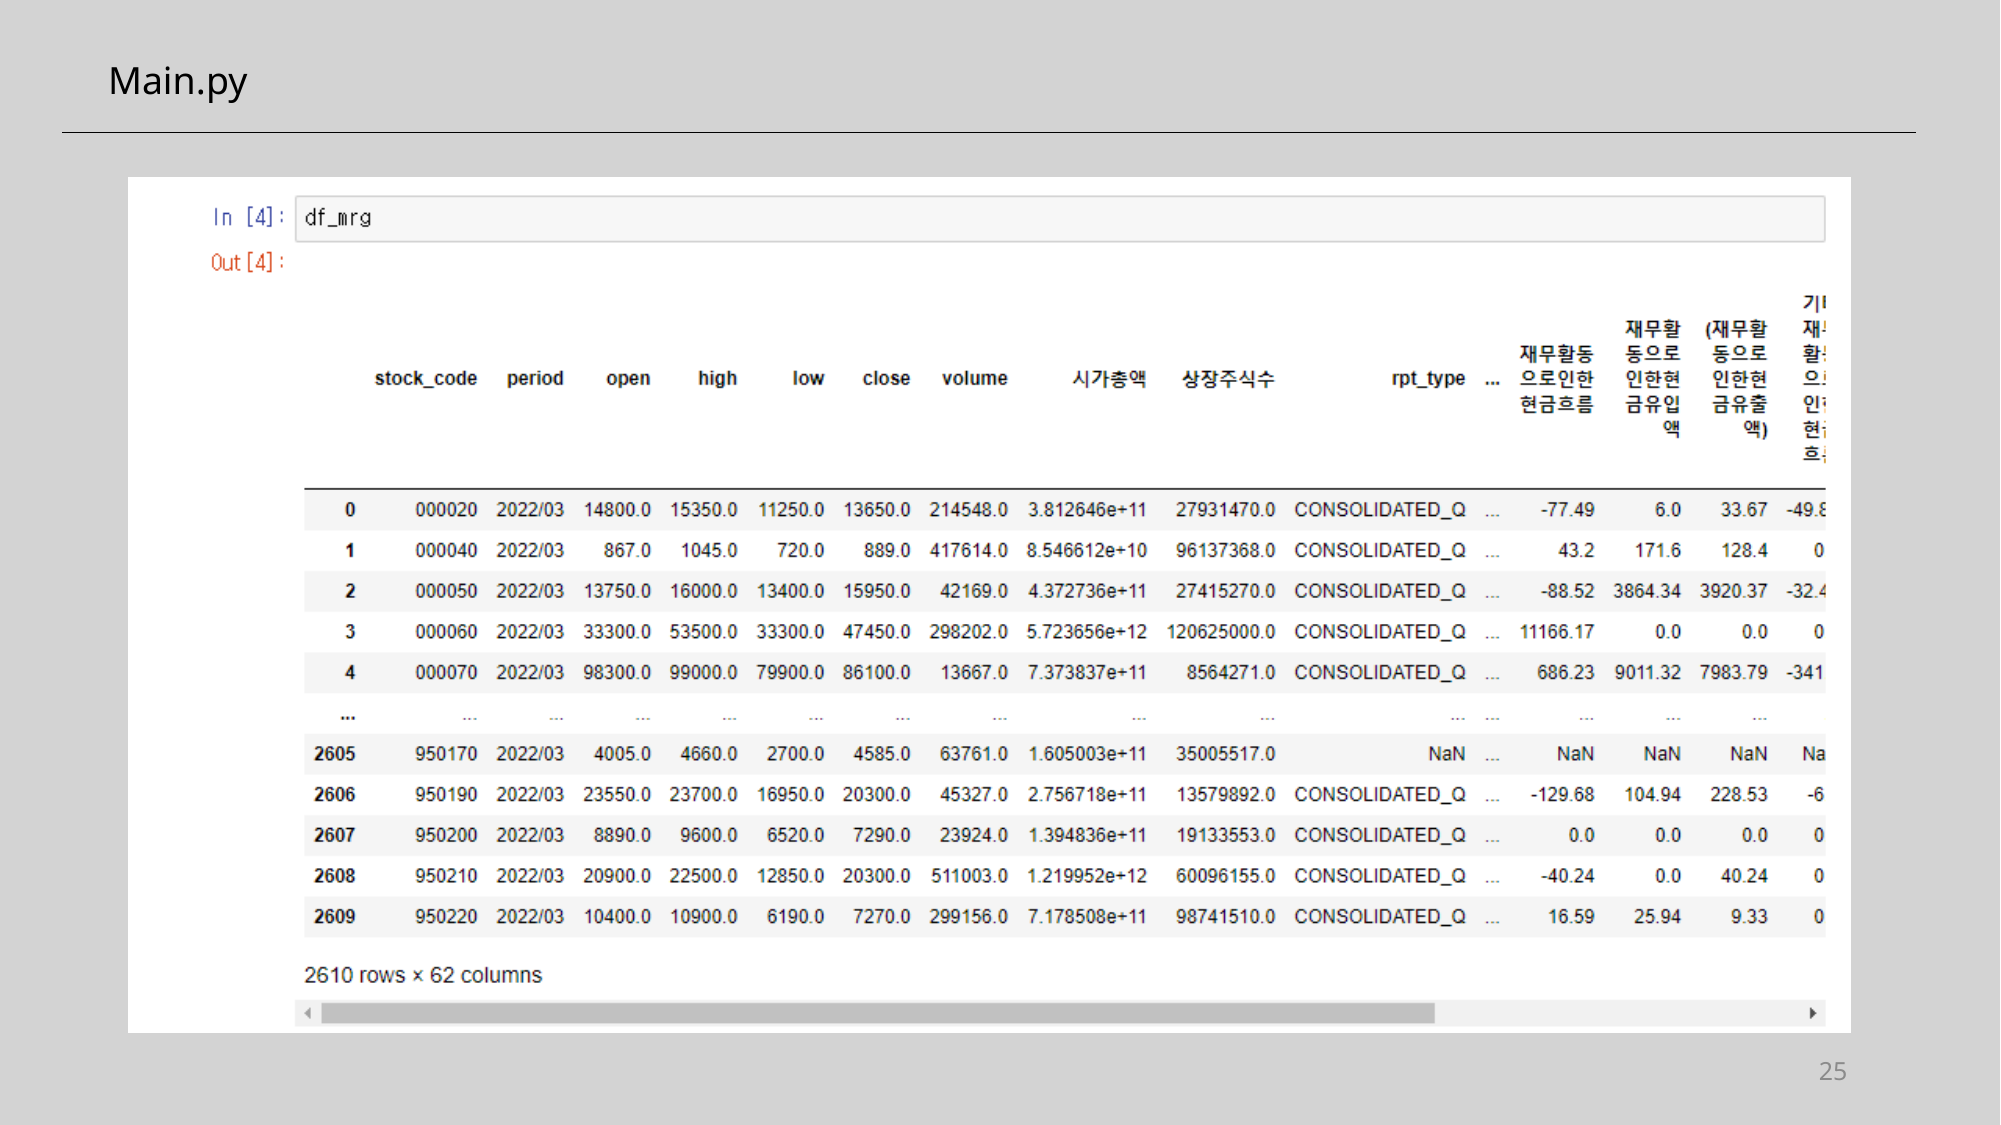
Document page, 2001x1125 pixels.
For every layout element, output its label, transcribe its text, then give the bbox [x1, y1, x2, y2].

picture [128, 177, 1851, 1033]
text_box Main.py [93, 49, 792, 110]
slide_number 25 [1412, 1042, 1863, 1103]
